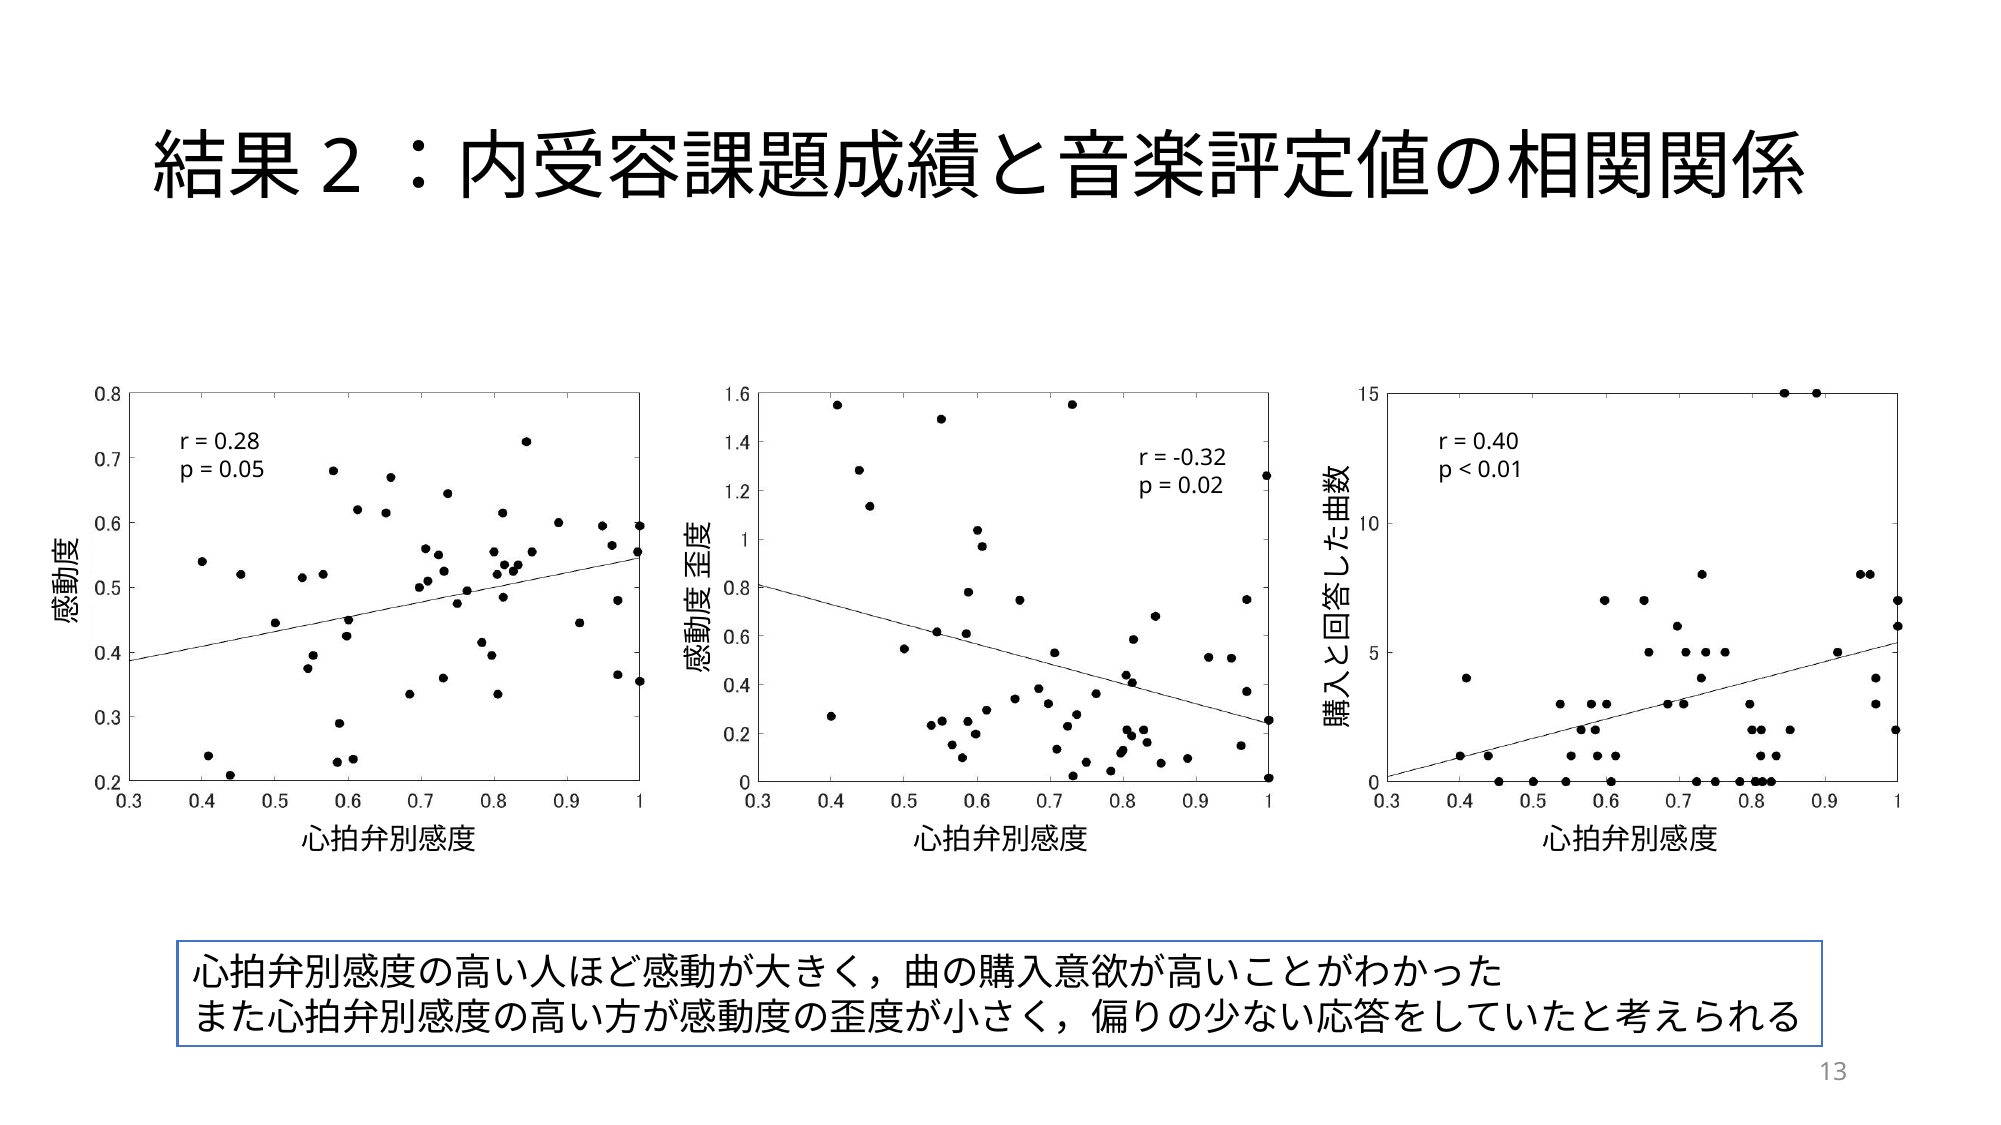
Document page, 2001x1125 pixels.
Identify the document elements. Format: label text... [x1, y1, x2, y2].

text_box 心拍弁別感度の高い人ほど感動が大きく，曲の購入意欲が高いことがわかった また心拍弁別感度の高い方が感動度の歪度が小さく，偏りの少ない応答をしていたと考えられる [176, 940, 1823, 1047]
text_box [672, 357, 1301, 861]
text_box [40, 357, 672, 861]
slide_number 13 [1412, 1042, 1863, 1103]
title 結果2：内受容課題成績と音楽評定値の相関関係 [137, 59, 1863, 278]
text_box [1301, 357, 1960, 861]
